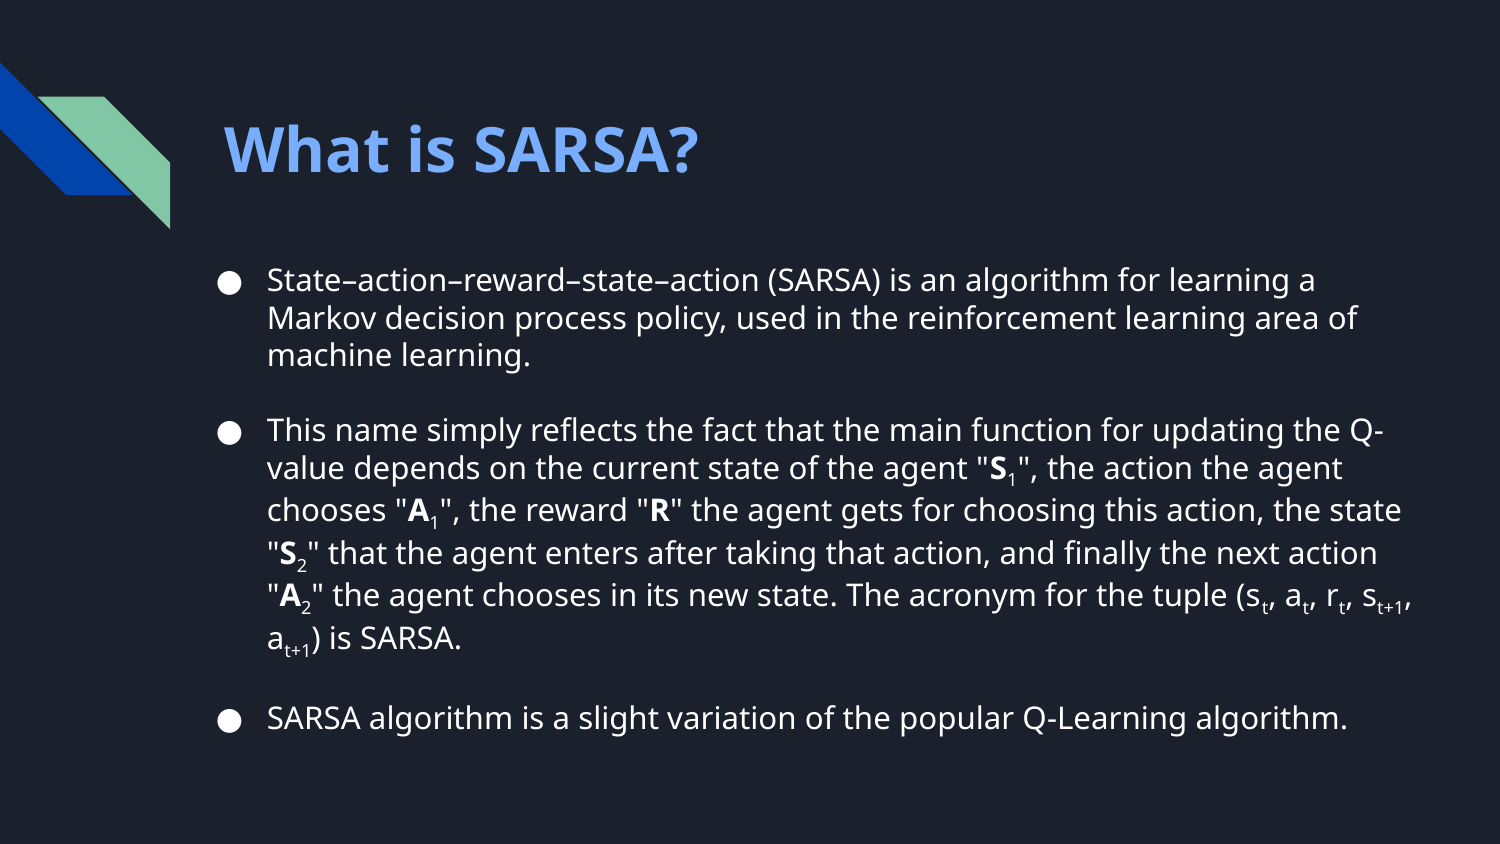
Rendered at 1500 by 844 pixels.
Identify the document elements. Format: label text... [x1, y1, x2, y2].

title What is SARSA? [209, 95, 1364, 187]
list State–action–reward–state–action (SARSA) is an algorithm for learning a Markov decision process policy, used in the reinforcement learning area of machine learning. This name simply reflects the fact that the main function for updating the Q-value depends on the current state of the agent "S1", the action the agent chooses "A1", the reward "R" the agent gets for choosing this action, the state "S2" that the agent enters after taking that action, and finally the next action "A2" the agent chooses in its new state. The acronym for the tuple (st, at, rt, st+1, at+1) is SARSA. SARSA algorithm is a slight variation of the popular Q-Learning algorithm. [176, 245, 1433, 724]
